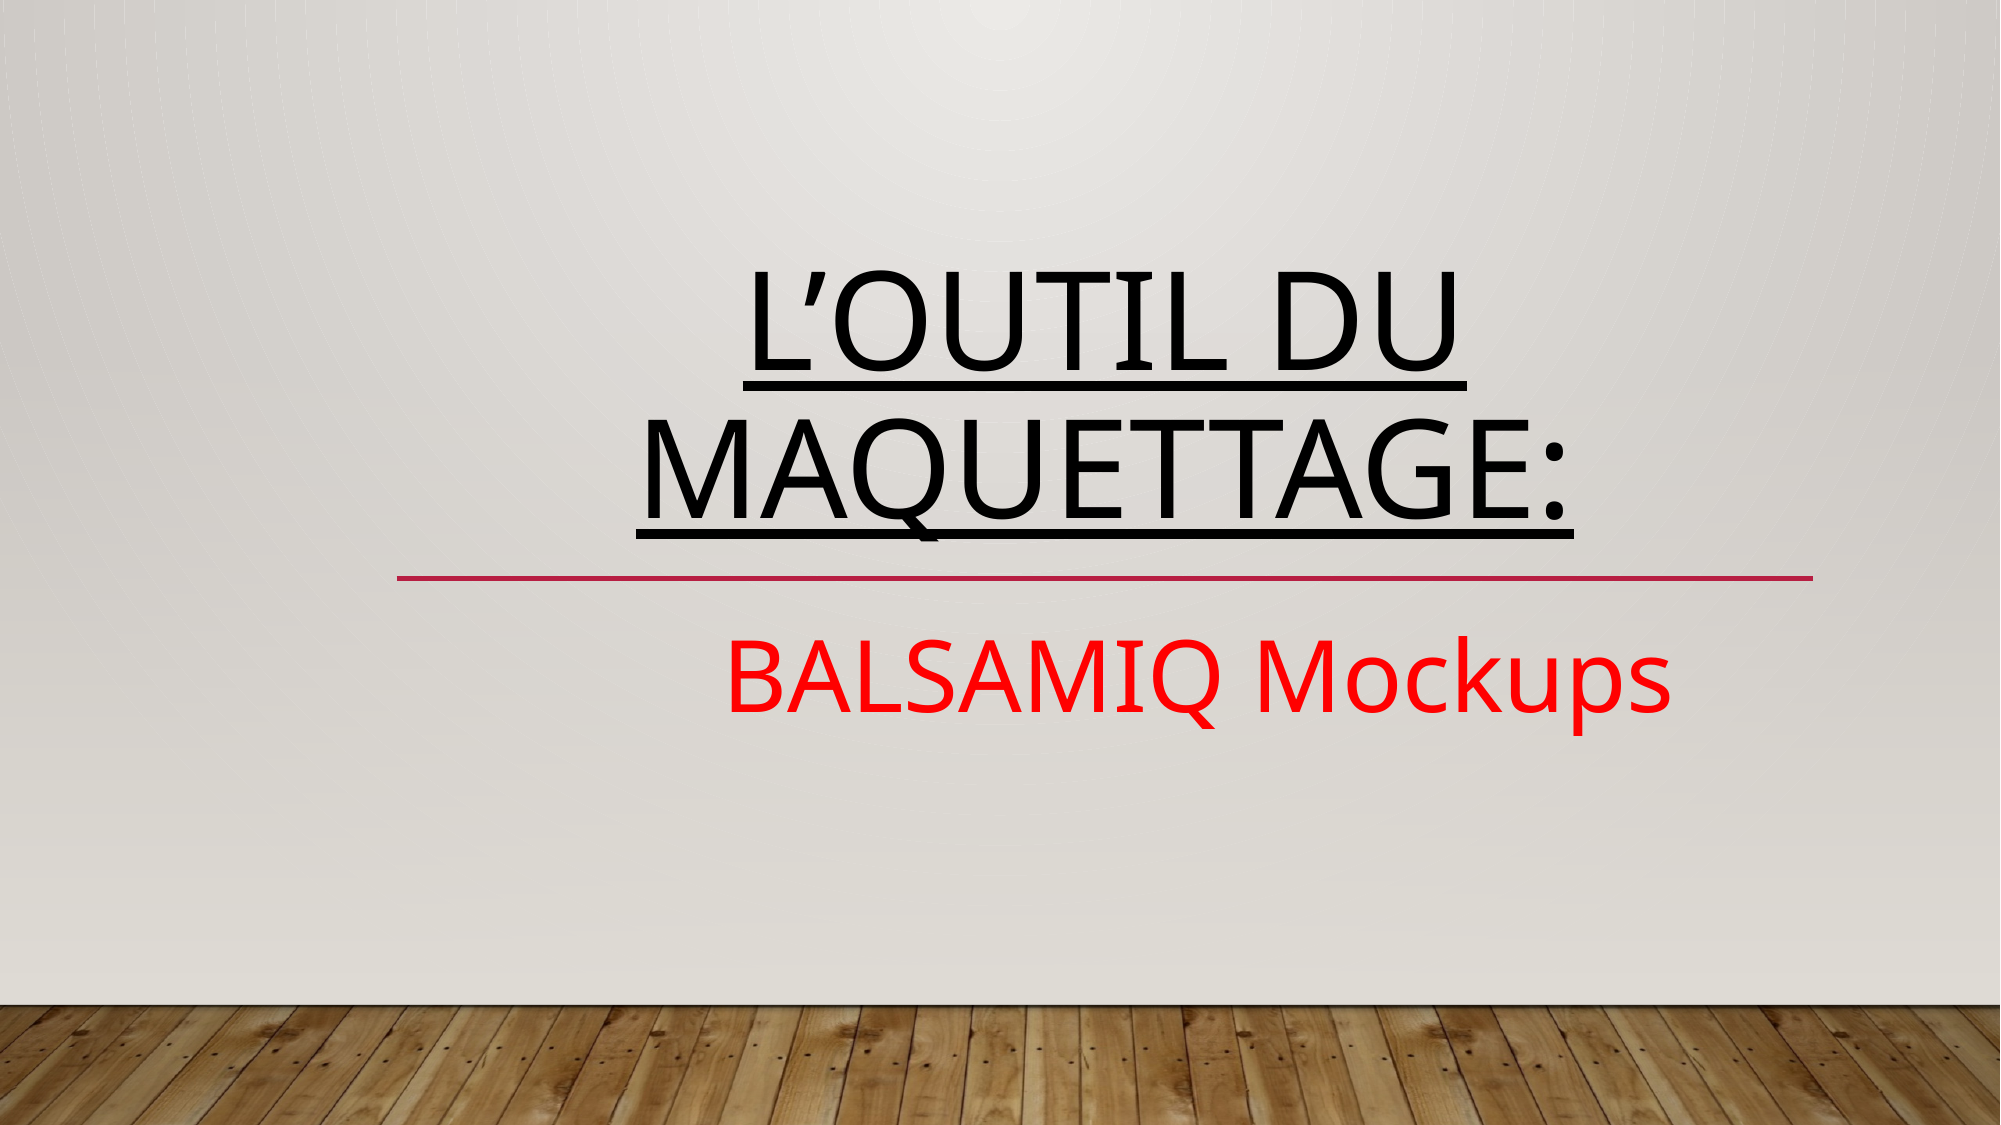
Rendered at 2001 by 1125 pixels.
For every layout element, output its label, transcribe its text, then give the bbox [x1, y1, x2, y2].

text_box BALSAMIQ Mockups [707, 605, 1974, 740]
title L’outil dU maquettage: [396, 131, 1814, 549]
picture [0, 1005, 2000, 1125]
